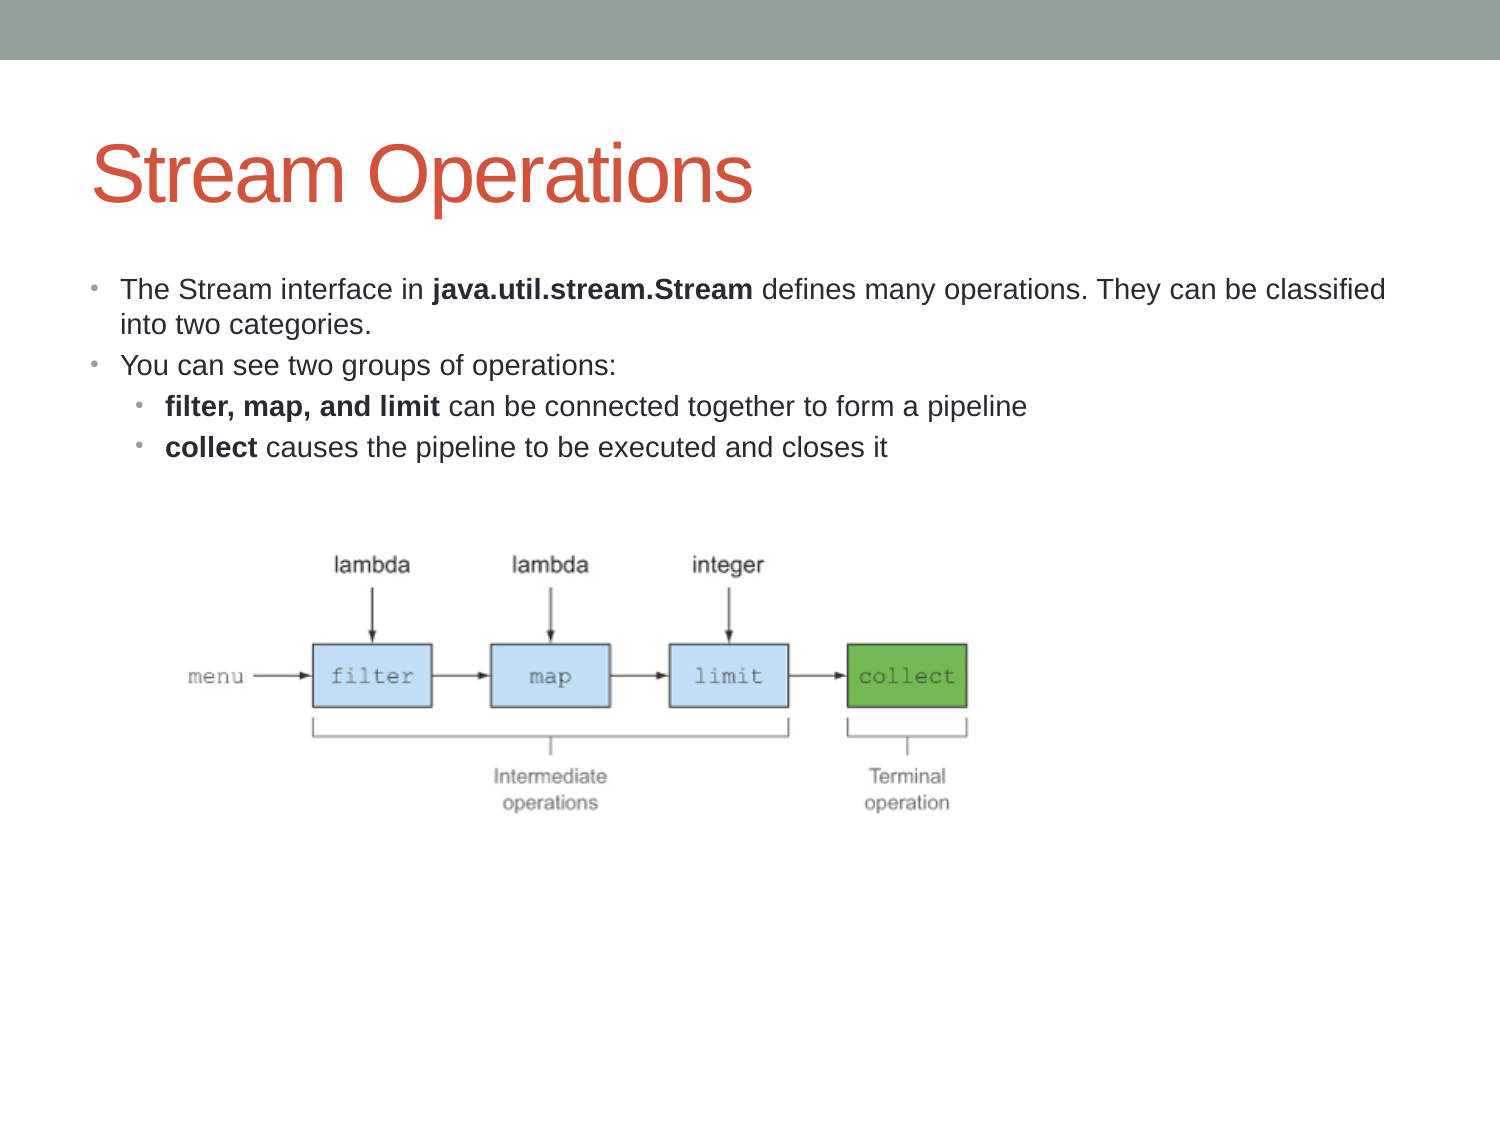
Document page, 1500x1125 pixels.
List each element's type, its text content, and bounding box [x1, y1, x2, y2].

list The Stream interface in java.util.stream.Stream defines many operations. They can be classified into two categories. You can see two groups of operations: filter, map, and limit can be connected together to form a pipeline collect causes the pipeline to be executed and closes it [75, 262, 1425, 1063]
title Stream Operations [75, 87, 1425, 250]
picture [182, 550, 1009, 845]
